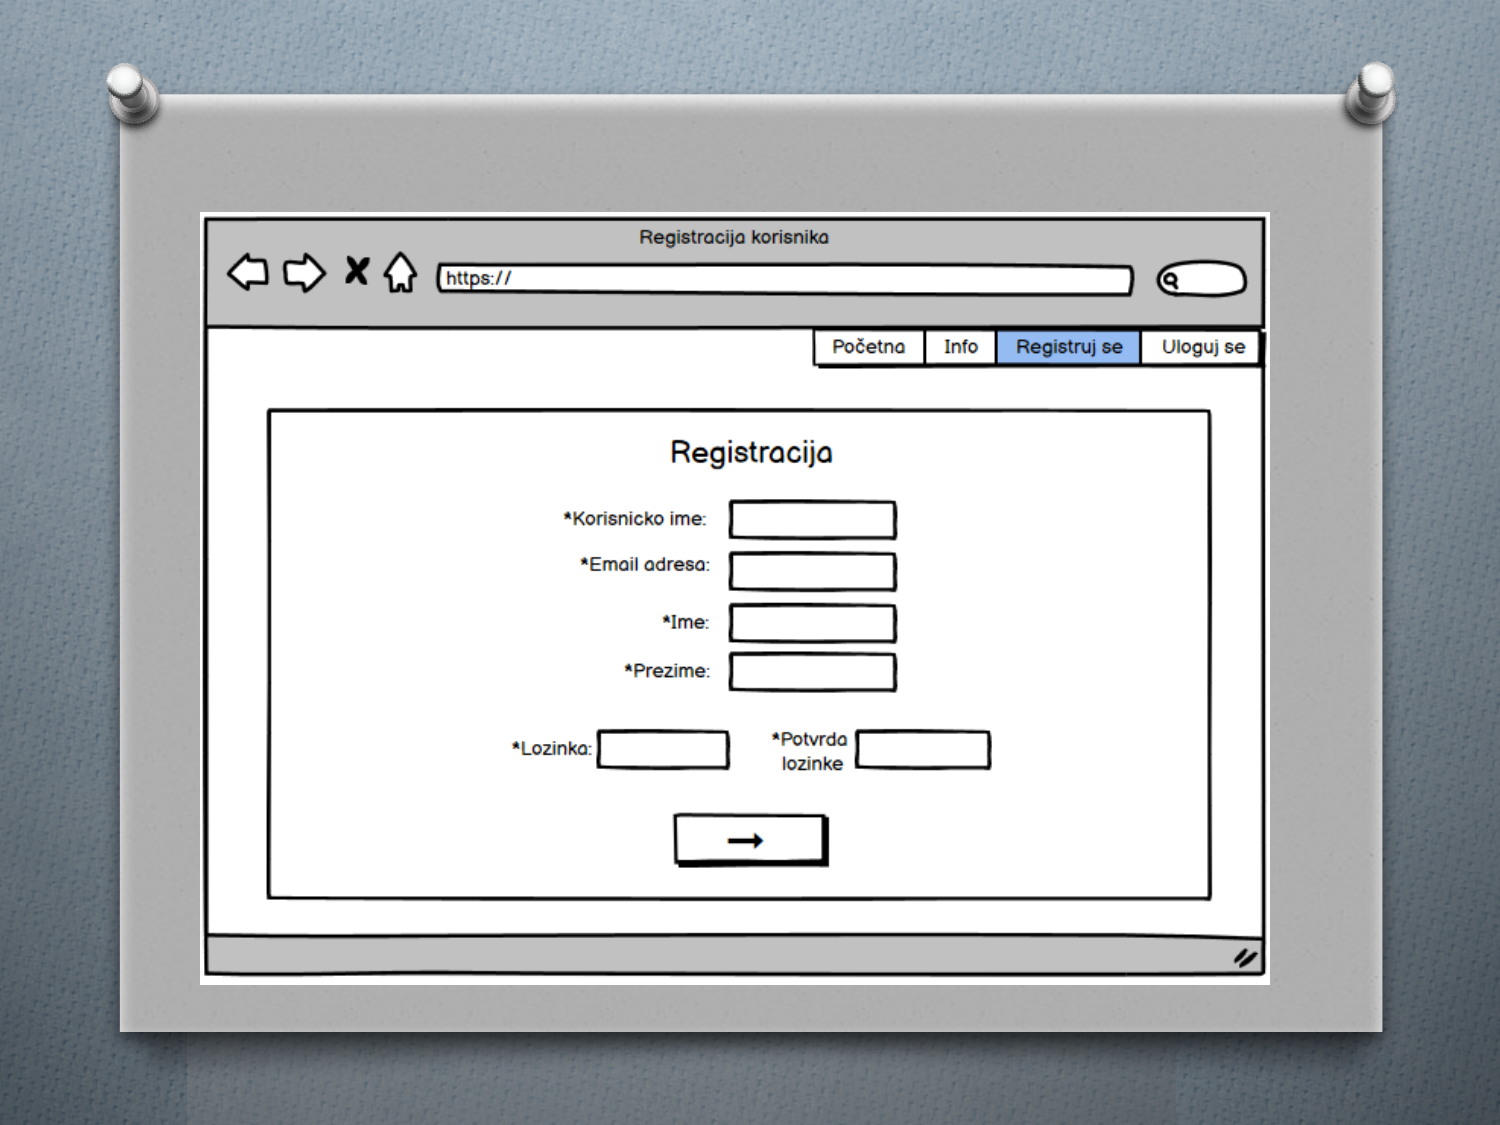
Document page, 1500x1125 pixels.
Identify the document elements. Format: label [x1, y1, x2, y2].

picture [75, 29, 198, 153]
picture [1317, 35, 1439, 156]
list [199, 212, 1270, 985]
